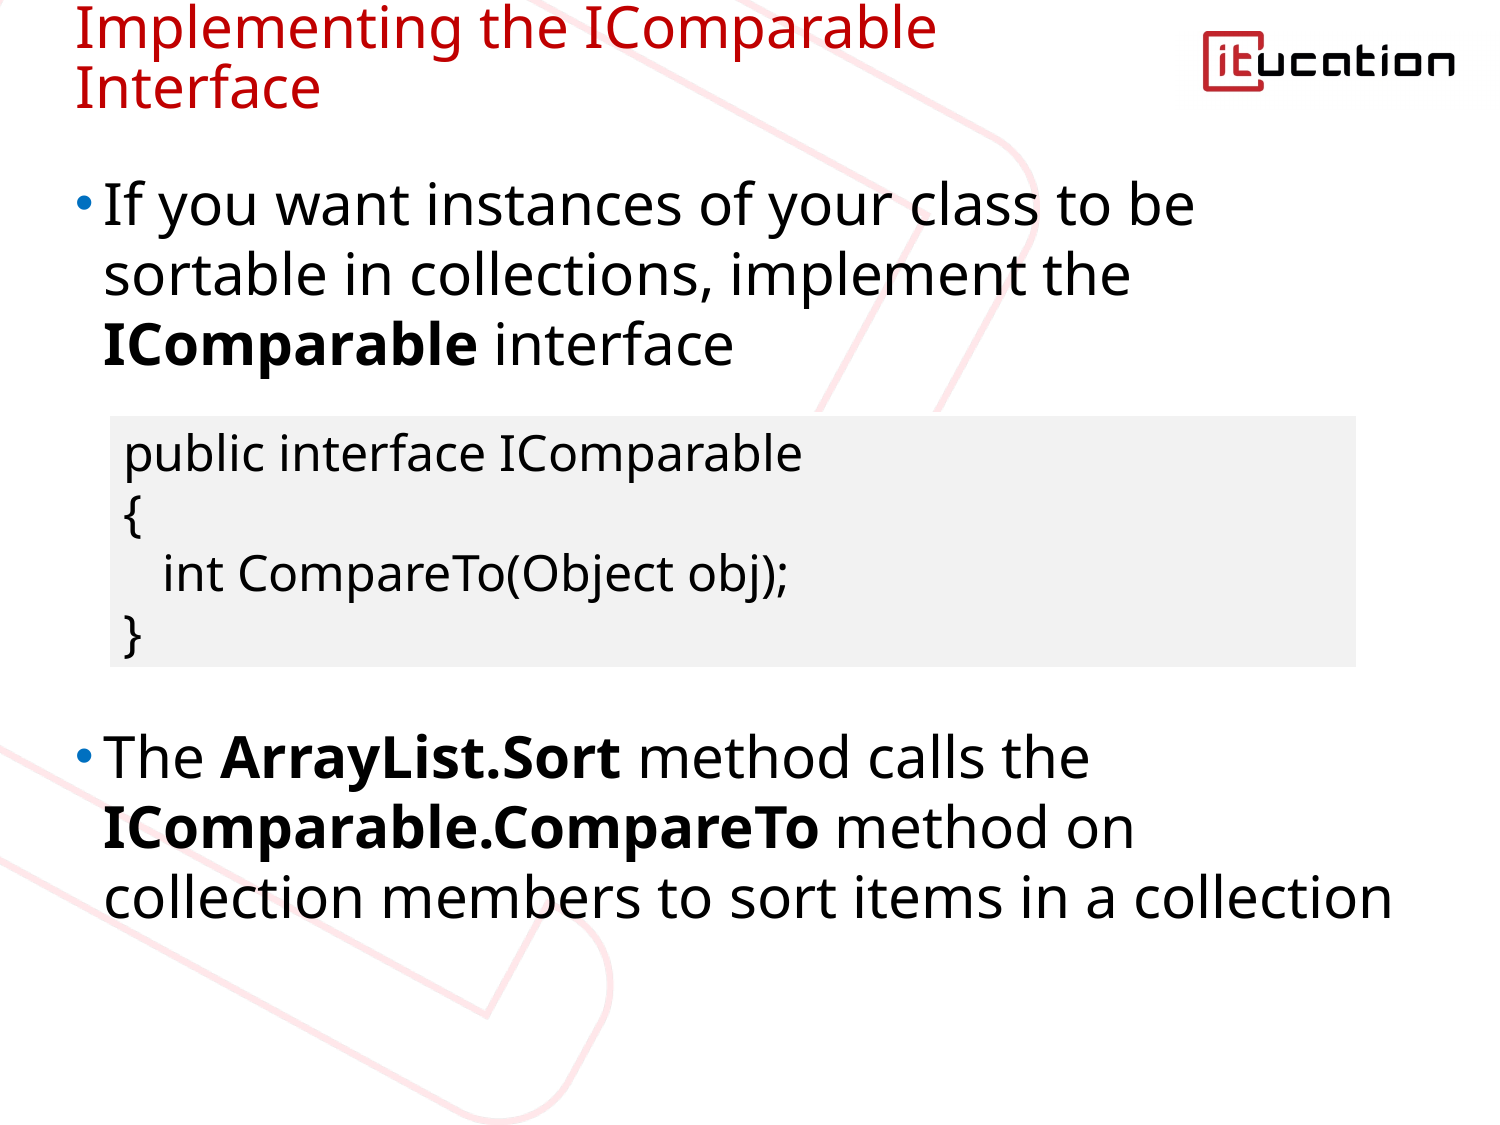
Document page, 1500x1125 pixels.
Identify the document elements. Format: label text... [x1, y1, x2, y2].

title Implementing the IComparable Interface [75, 0, 1186, 122]
text_box public interface IComparable { int CompareTo(Object obj); } [106, 412, 1360, 671]
text_box If you want instances of your class to be sortable in collections, implement the IComparable interface The ArrayList.Sort method calls the IComparable.CompareTo method on collection members to sort items in a collection [75, 167, 1408, 1012]
picture [1186, 31, 1500, 110]
